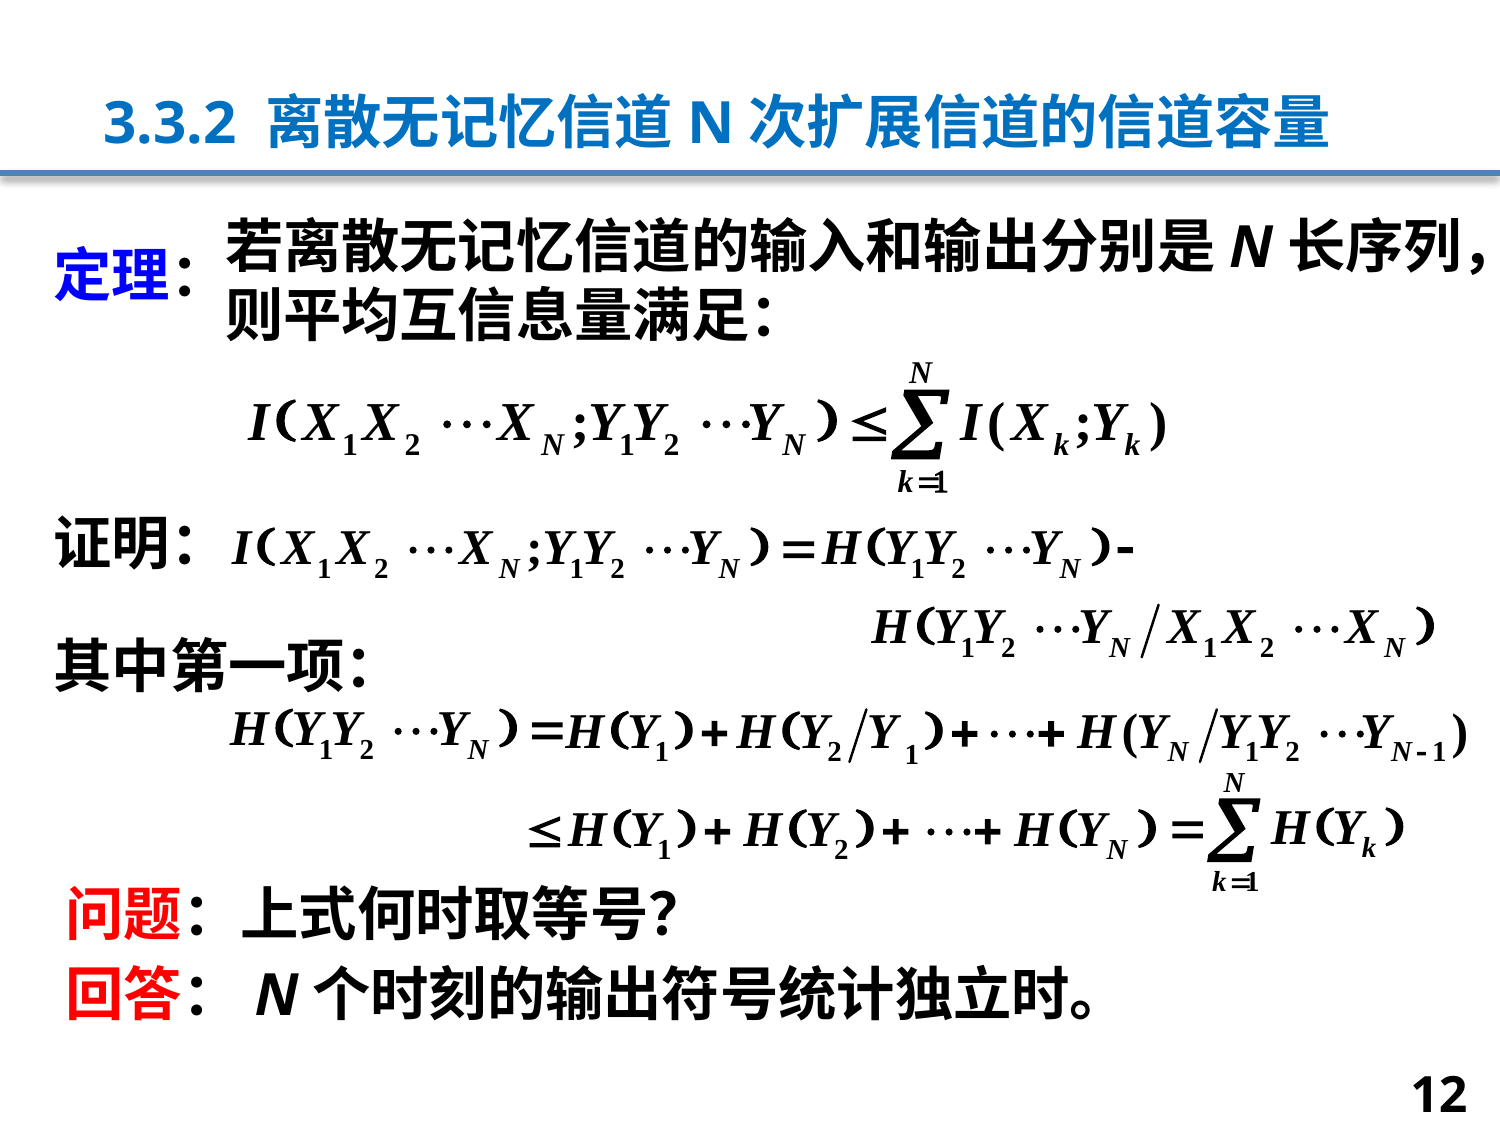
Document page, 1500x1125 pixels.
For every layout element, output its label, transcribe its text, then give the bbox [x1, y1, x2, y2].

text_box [517, 760, 1411, 904]
text_box 证明： [38, 516, 216, 584]
title 3.3.2 离散无记忆信道N次扩展信道的信道容量 [88, 30, 1412, 164]
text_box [38, 621, 588, 771]
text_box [221, 514, 1441, 670]
text_box 回答：N个时刻的输出符号统计独立时。 [51, 949, 1483, 1035]
text_box 问题：上式何时取等号？ [51, 870, 1007, 949]
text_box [594, 697, 1476, 774]
slide_number 12 [1379, 1075, 1483, 1118]
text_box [38, 201, 1500, 505]
